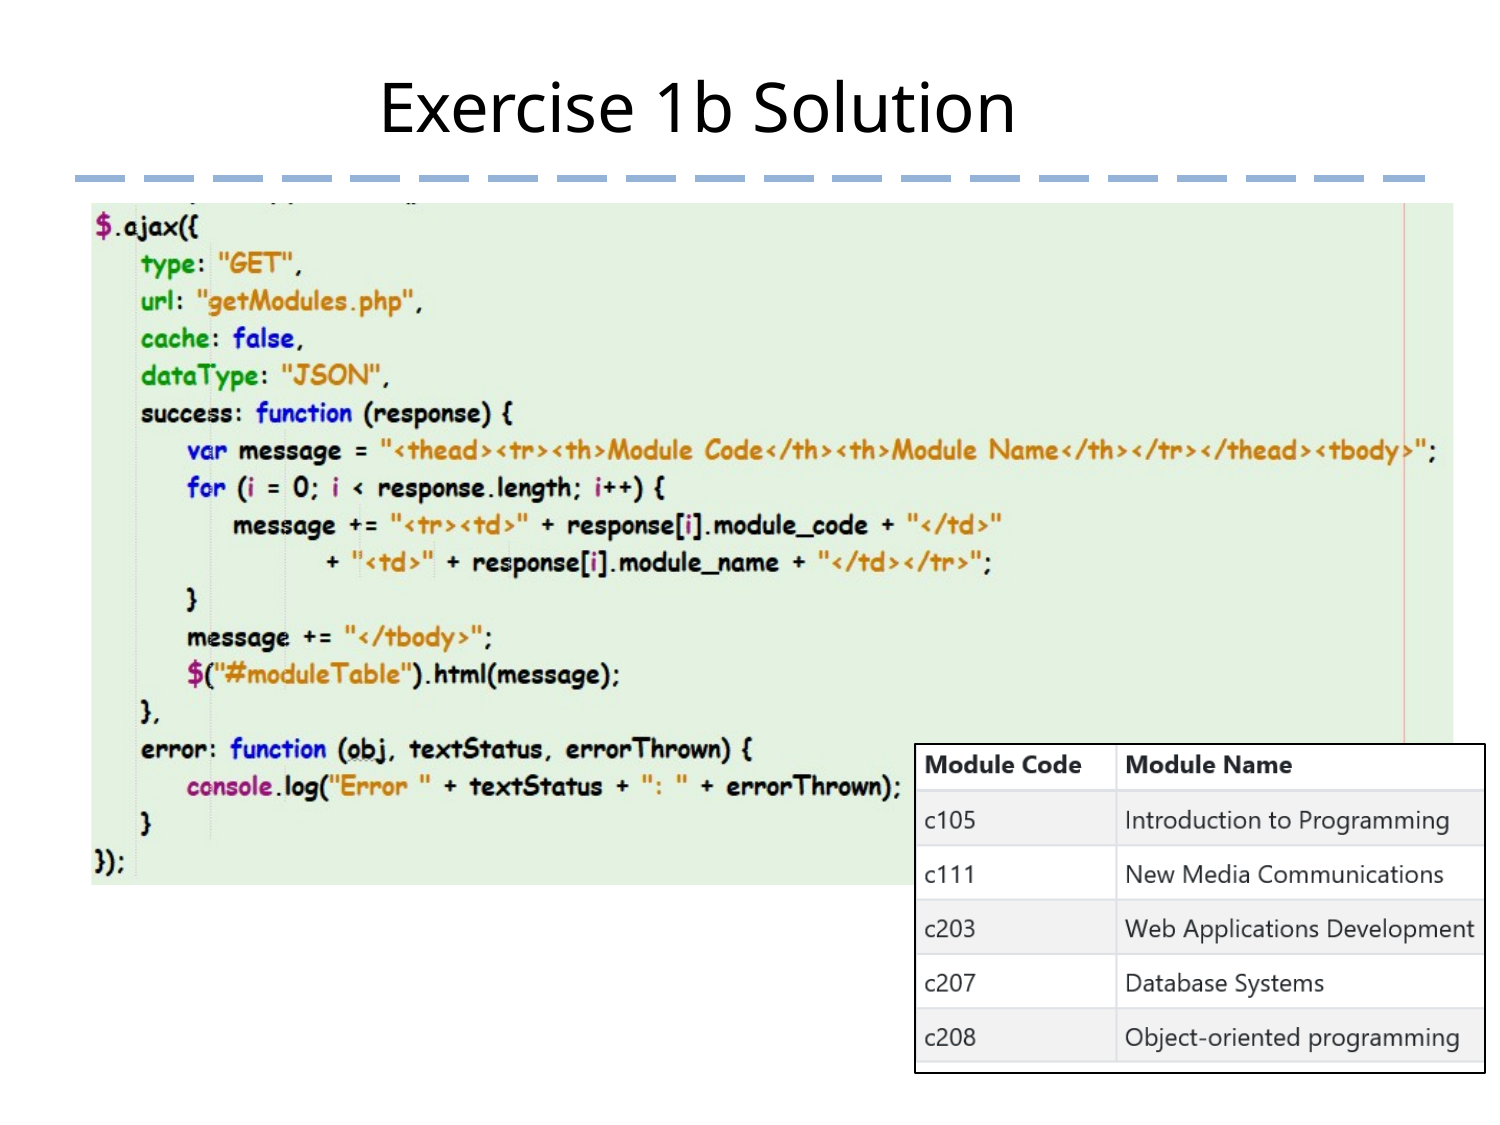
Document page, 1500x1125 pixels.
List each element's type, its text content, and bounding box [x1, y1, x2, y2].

title Exercise 1b Solution [376, 8, 1124, 199]
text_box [91, 203, 1487, 1074]
